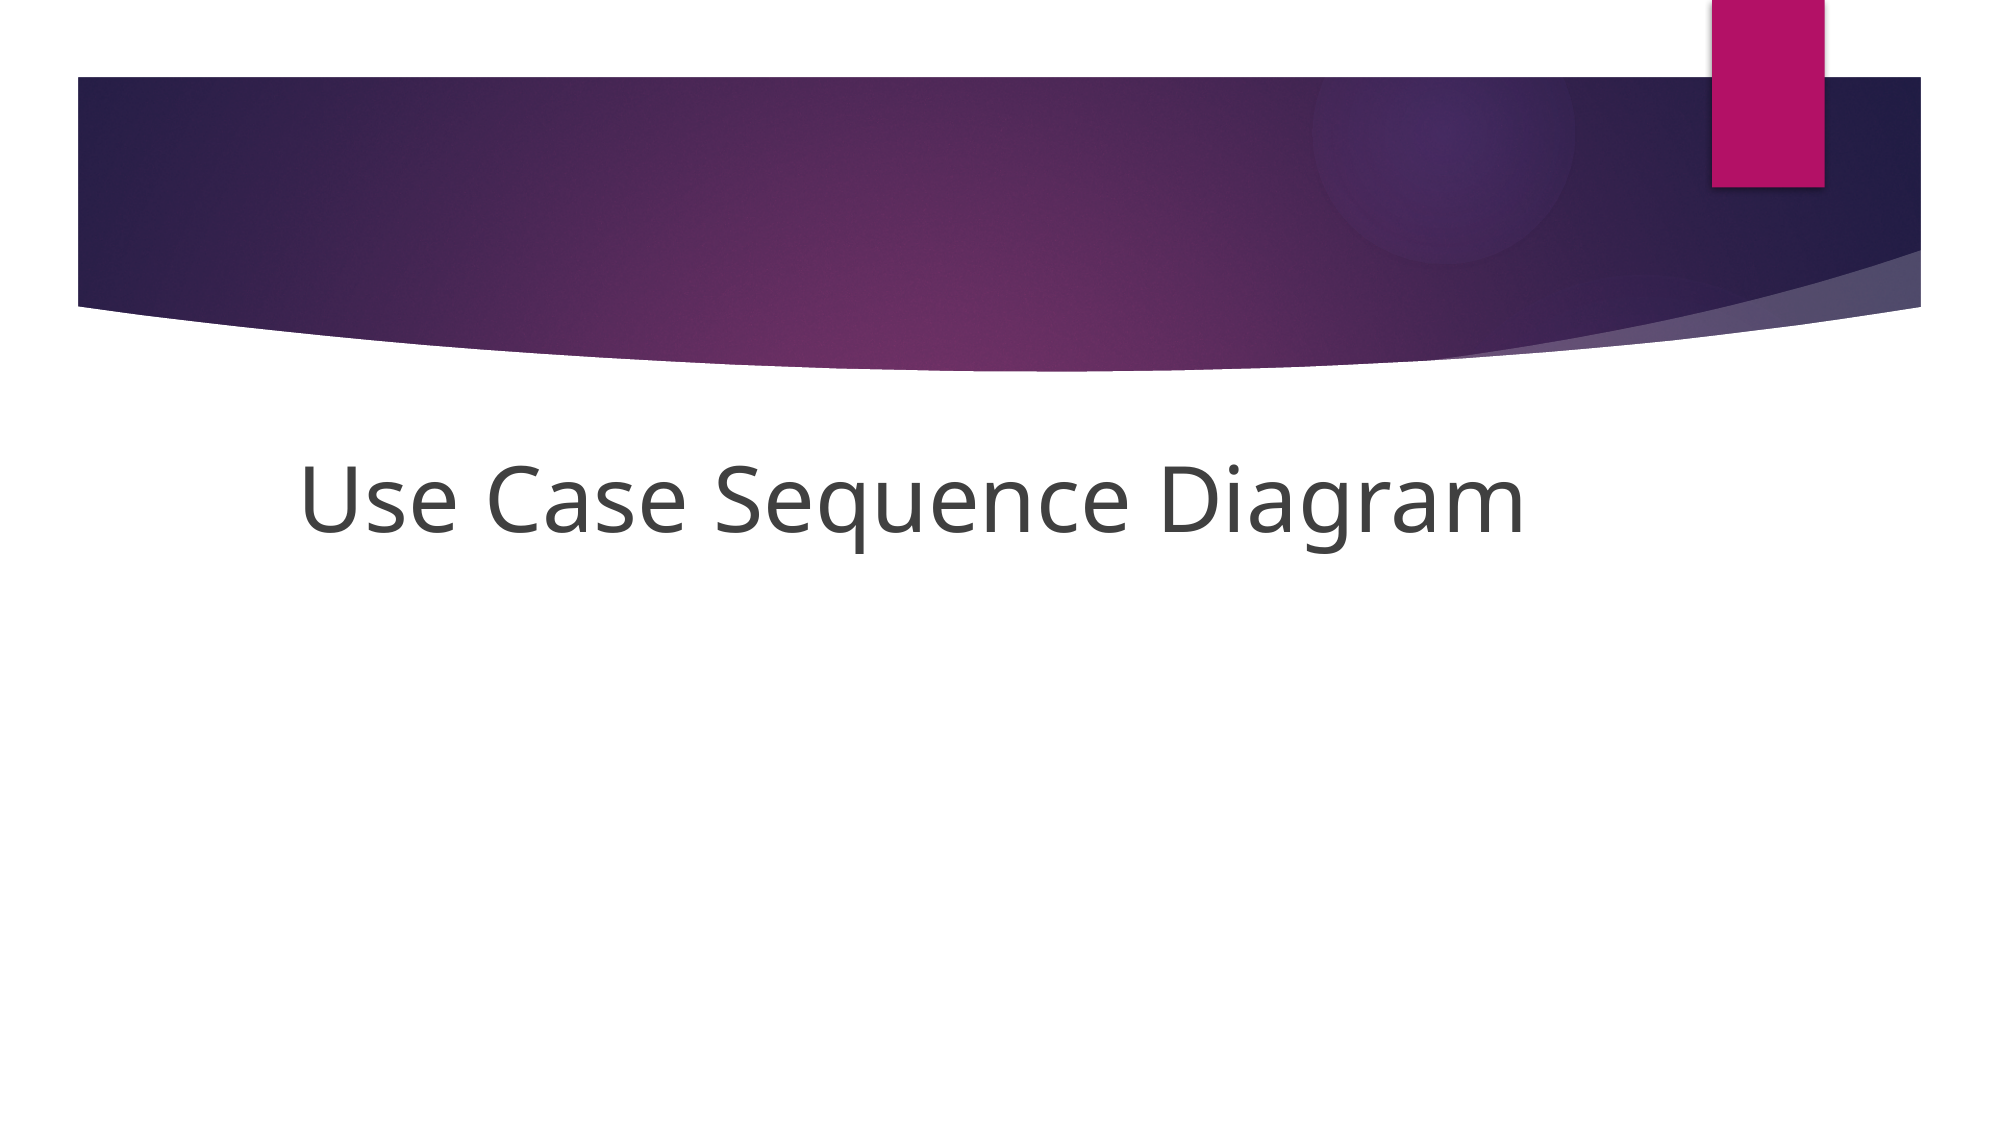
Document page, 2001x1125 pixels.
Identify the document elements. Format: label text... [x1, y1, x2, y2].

list Use Case Sequence Diagram [189, 427, 1638, 988]
